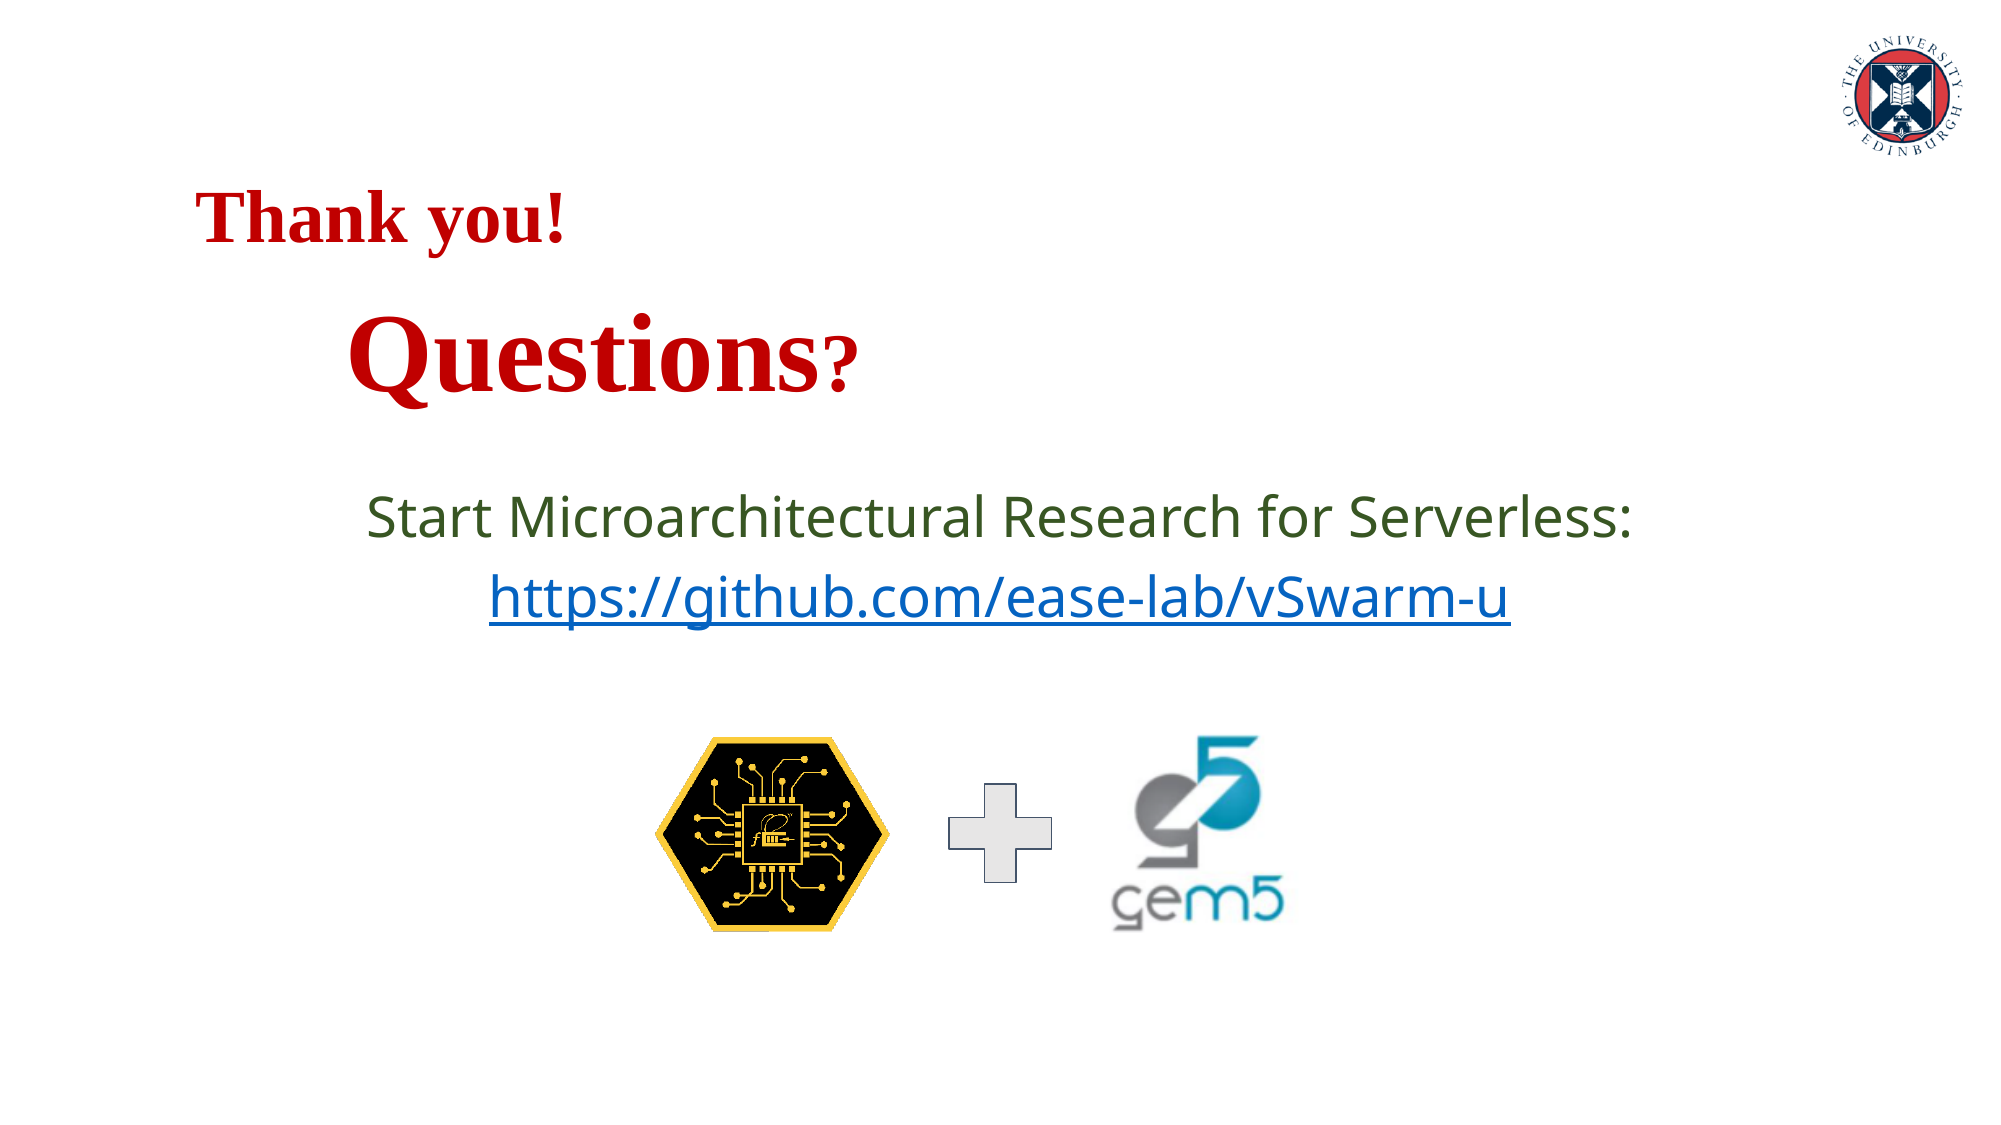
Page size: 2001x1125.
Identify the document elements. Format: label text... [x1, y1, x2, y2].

picture [653, 735, 890, 932]
text_box Thank you! Questions? [180, 153, 1881, 359]
text_box Start Microarchitectural Research for Serverless: https://github.com/ease-lab/vSwarm-u [181, 373, 1819, 772]
picture [1081, 710, 1318, 957]
picture [1841, 34, 1963, 158]
text_box [948, 783, 1052, 883]
